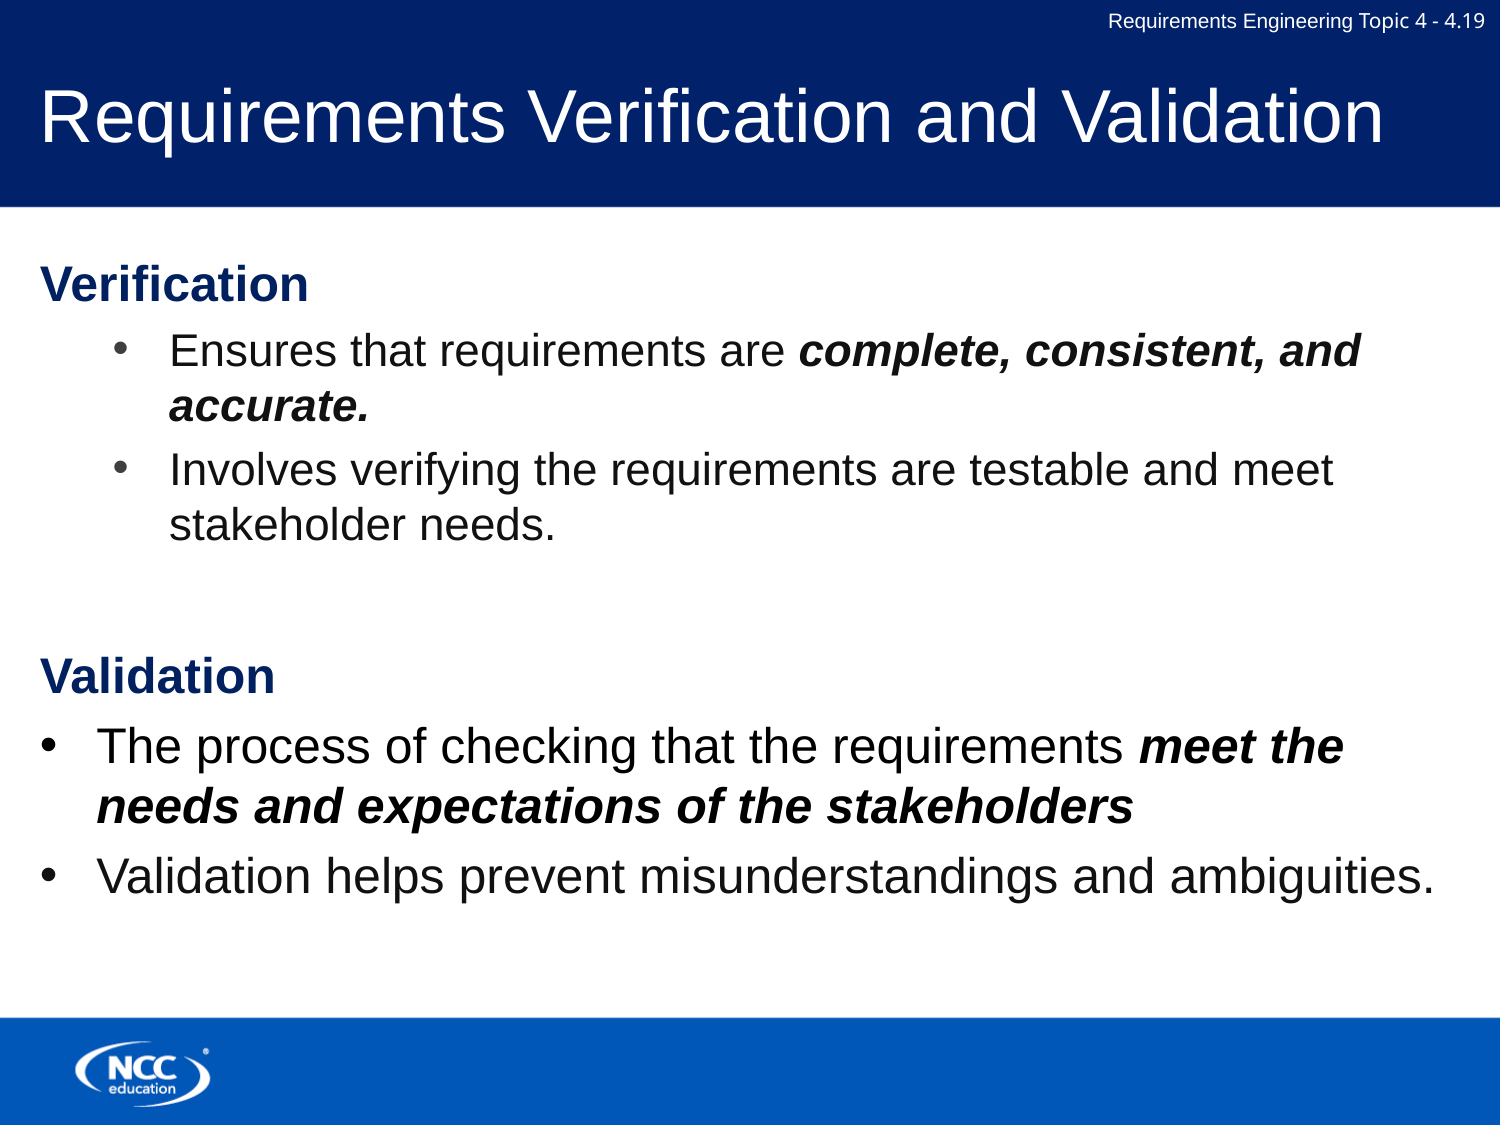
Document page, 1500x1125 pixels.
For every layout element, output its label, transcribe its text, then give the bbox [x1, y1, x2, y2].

list Verification Ensures that requirements are complete, consistent, and accurate. Involves verifying the requirements are testable and meet stakeholder needs. Validation The process of checking that the requirements meet the needs and expectations of the stakeholders Validation helps prevent misunderstandings and ambiguities. [24, 243, 1478, 953]
picture [0, 0, 1500, 1125]
title Requirements Verification and Validation [24, 19, 1500, 207]
